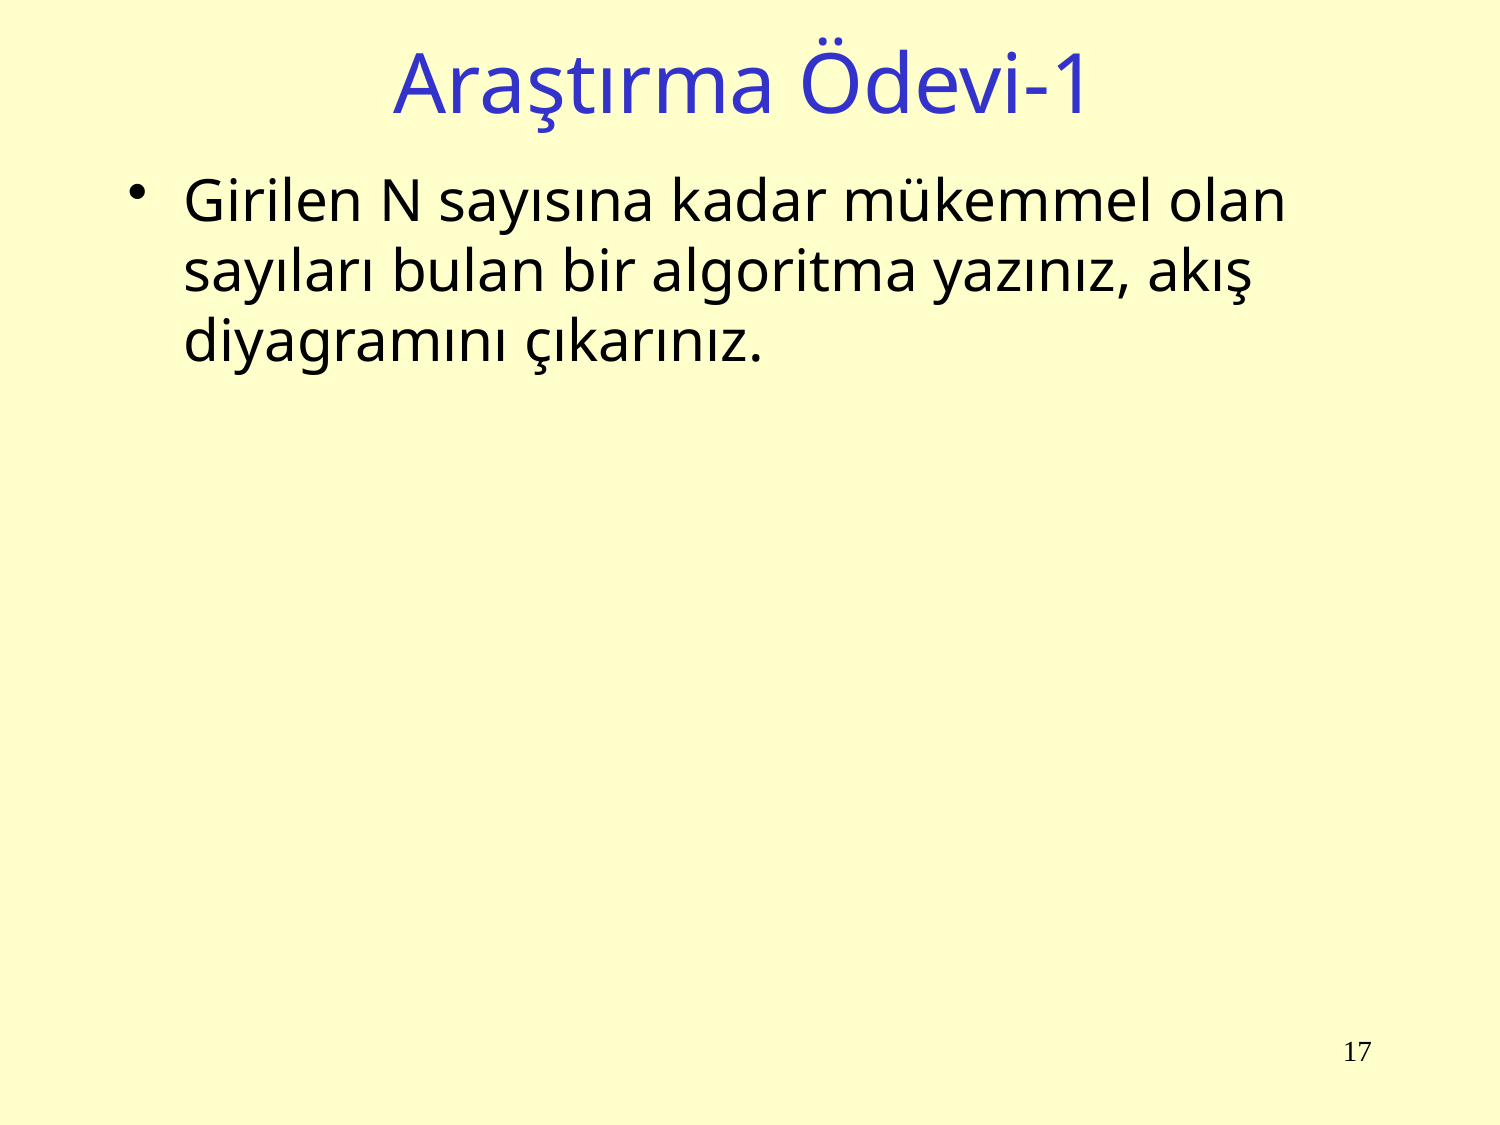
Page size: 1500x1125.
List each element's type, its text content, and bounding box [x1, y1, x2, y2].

slide_number 17 [1074, 1024, 1388, 1101]
list Girilen N sayısına kadar mükemmel olan sayıları bulan bir algoritma yazınız, akış diyagramını çıkarınız. [112, 155, 1388, 1001]
title Araştırma Ödevi-1 [108, 22, 1384, 138]
